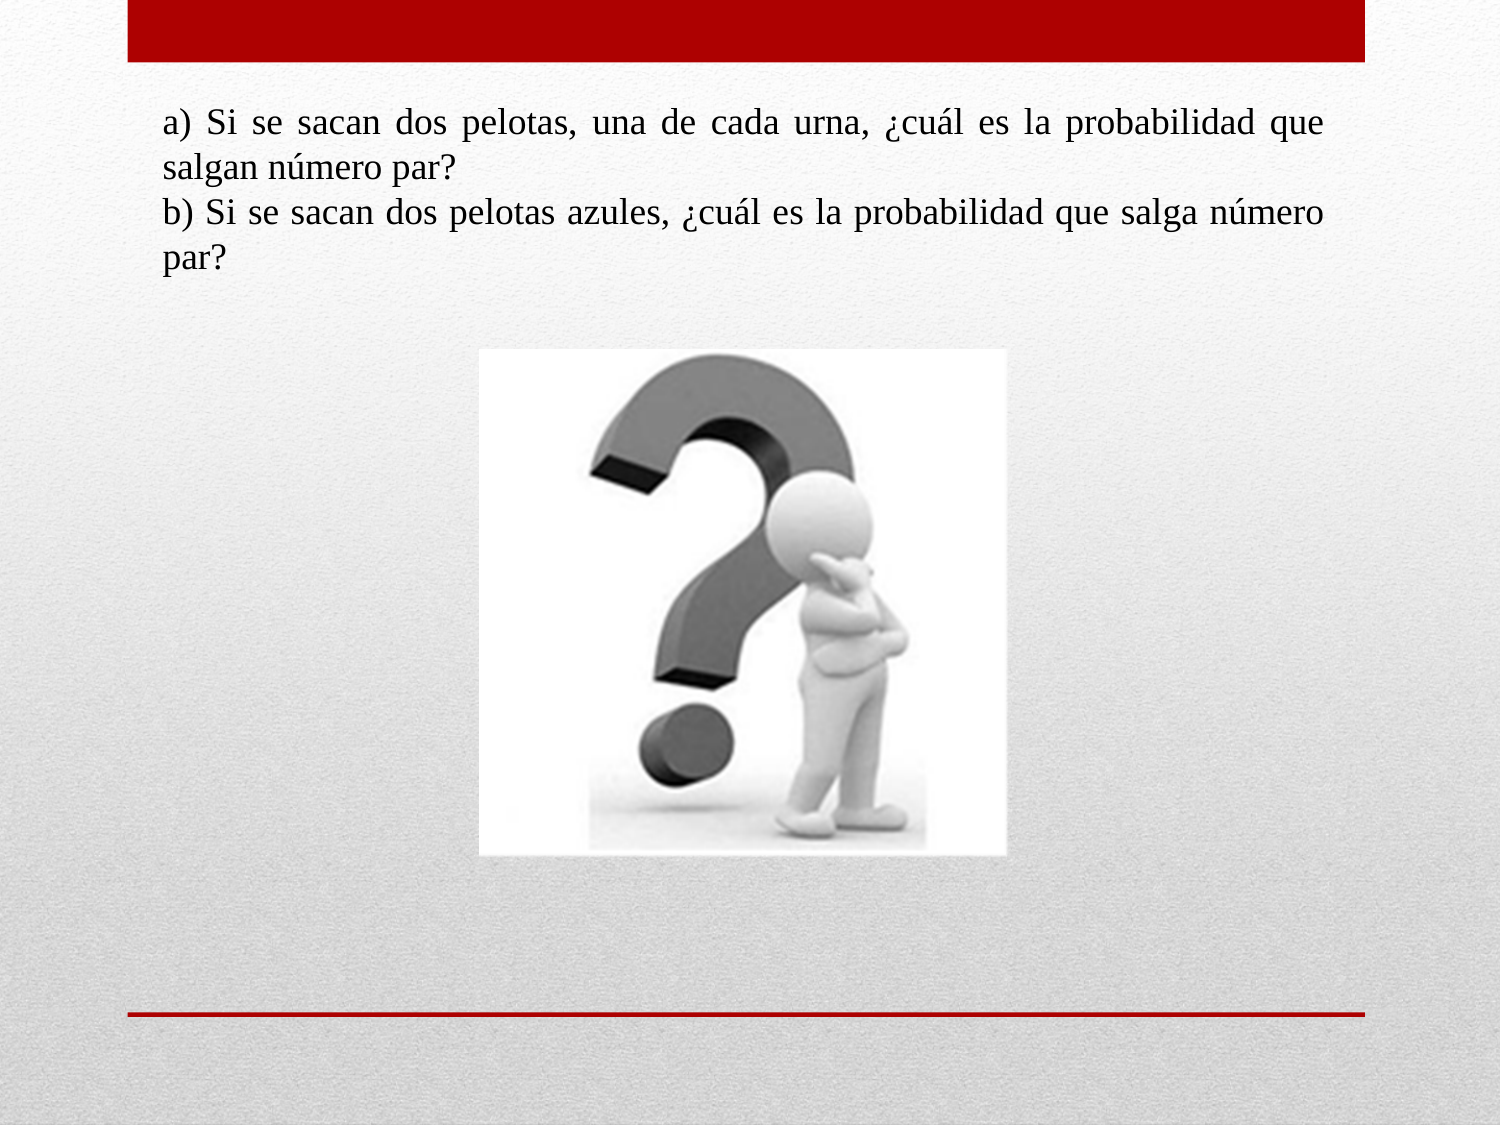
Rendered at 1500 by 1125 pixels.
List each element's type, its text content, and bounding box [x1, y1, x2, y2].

picture [478, 349, 1010, 860]
text_box a) Si se sacan dos pelotas, una de cada urna, ¿cuál es la probabilidad que salgan número par? b) Si se sacan dos pelotas azules, ¿cuál es la probabilidad que salga número par? [147, 89, 1341, 330]
